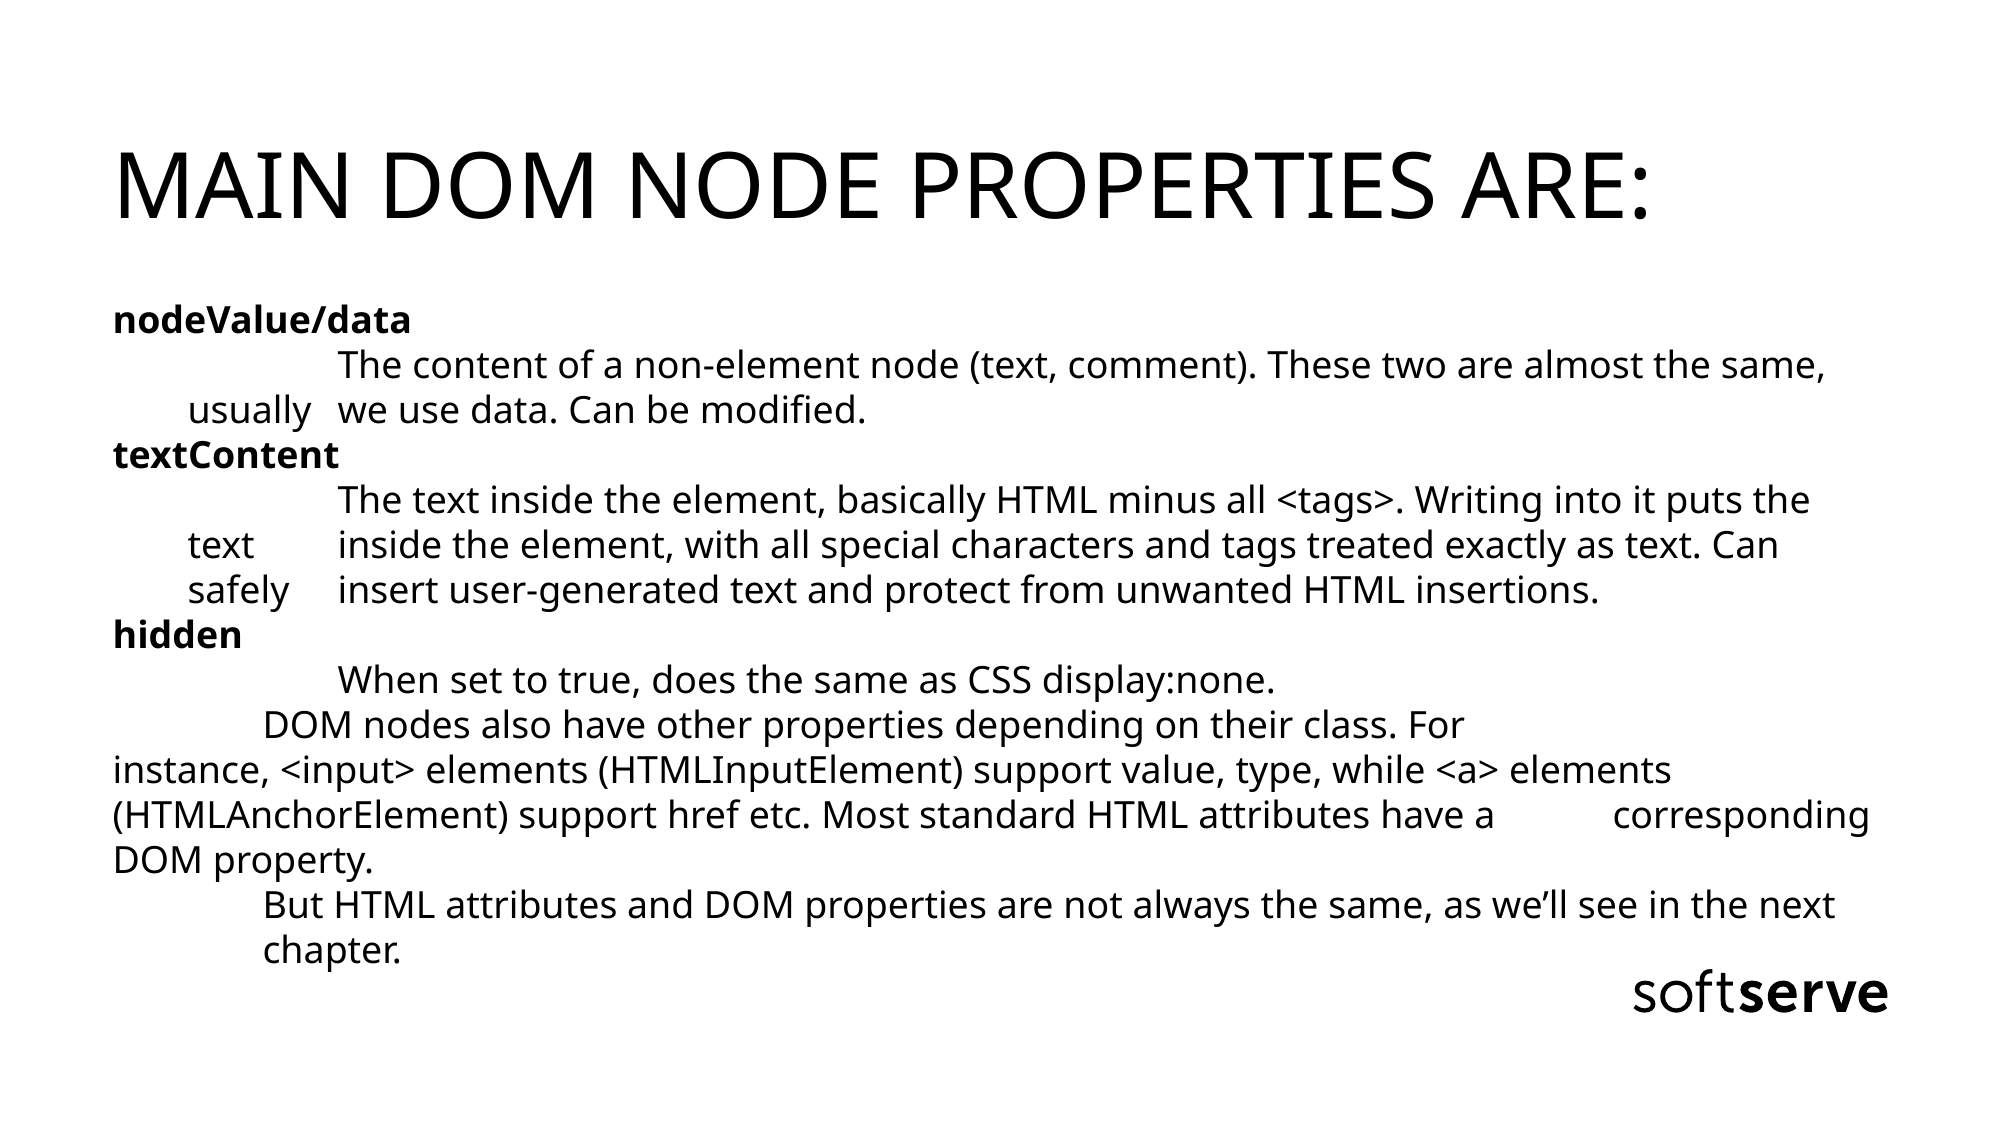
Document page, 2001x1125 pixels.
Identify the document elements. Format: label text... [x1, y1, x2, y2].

text_box nodeValue/data The content of a non-element node (text, comment). These two are almost the same, usually we use data. Can be modified. textContent The text inside the element, basically HTML minus all <tags>. Writing into it puts the text inside the element, with all special characters and tags treated exactly as text. Can safely insert user-generated text and protect from unwanted HTML insertions. hidden When set to true, does the same as CSS display:none. DOM nodes also have other properties depending on their class. For instance, <input> elements (HTMLInputElement) support value, type, while <a> elements (HTMLAnchorElement) support href etc. Most standard HTML attributes have a corresponding DOM property. But HTML attributes and DOM properties are not always the same, as we’ll see in the next chapter. [112, 284, 1888, 1004]
text_box MAIN DOM NODE PROPERTIES ARE: [112, 0, 1888, 282]
